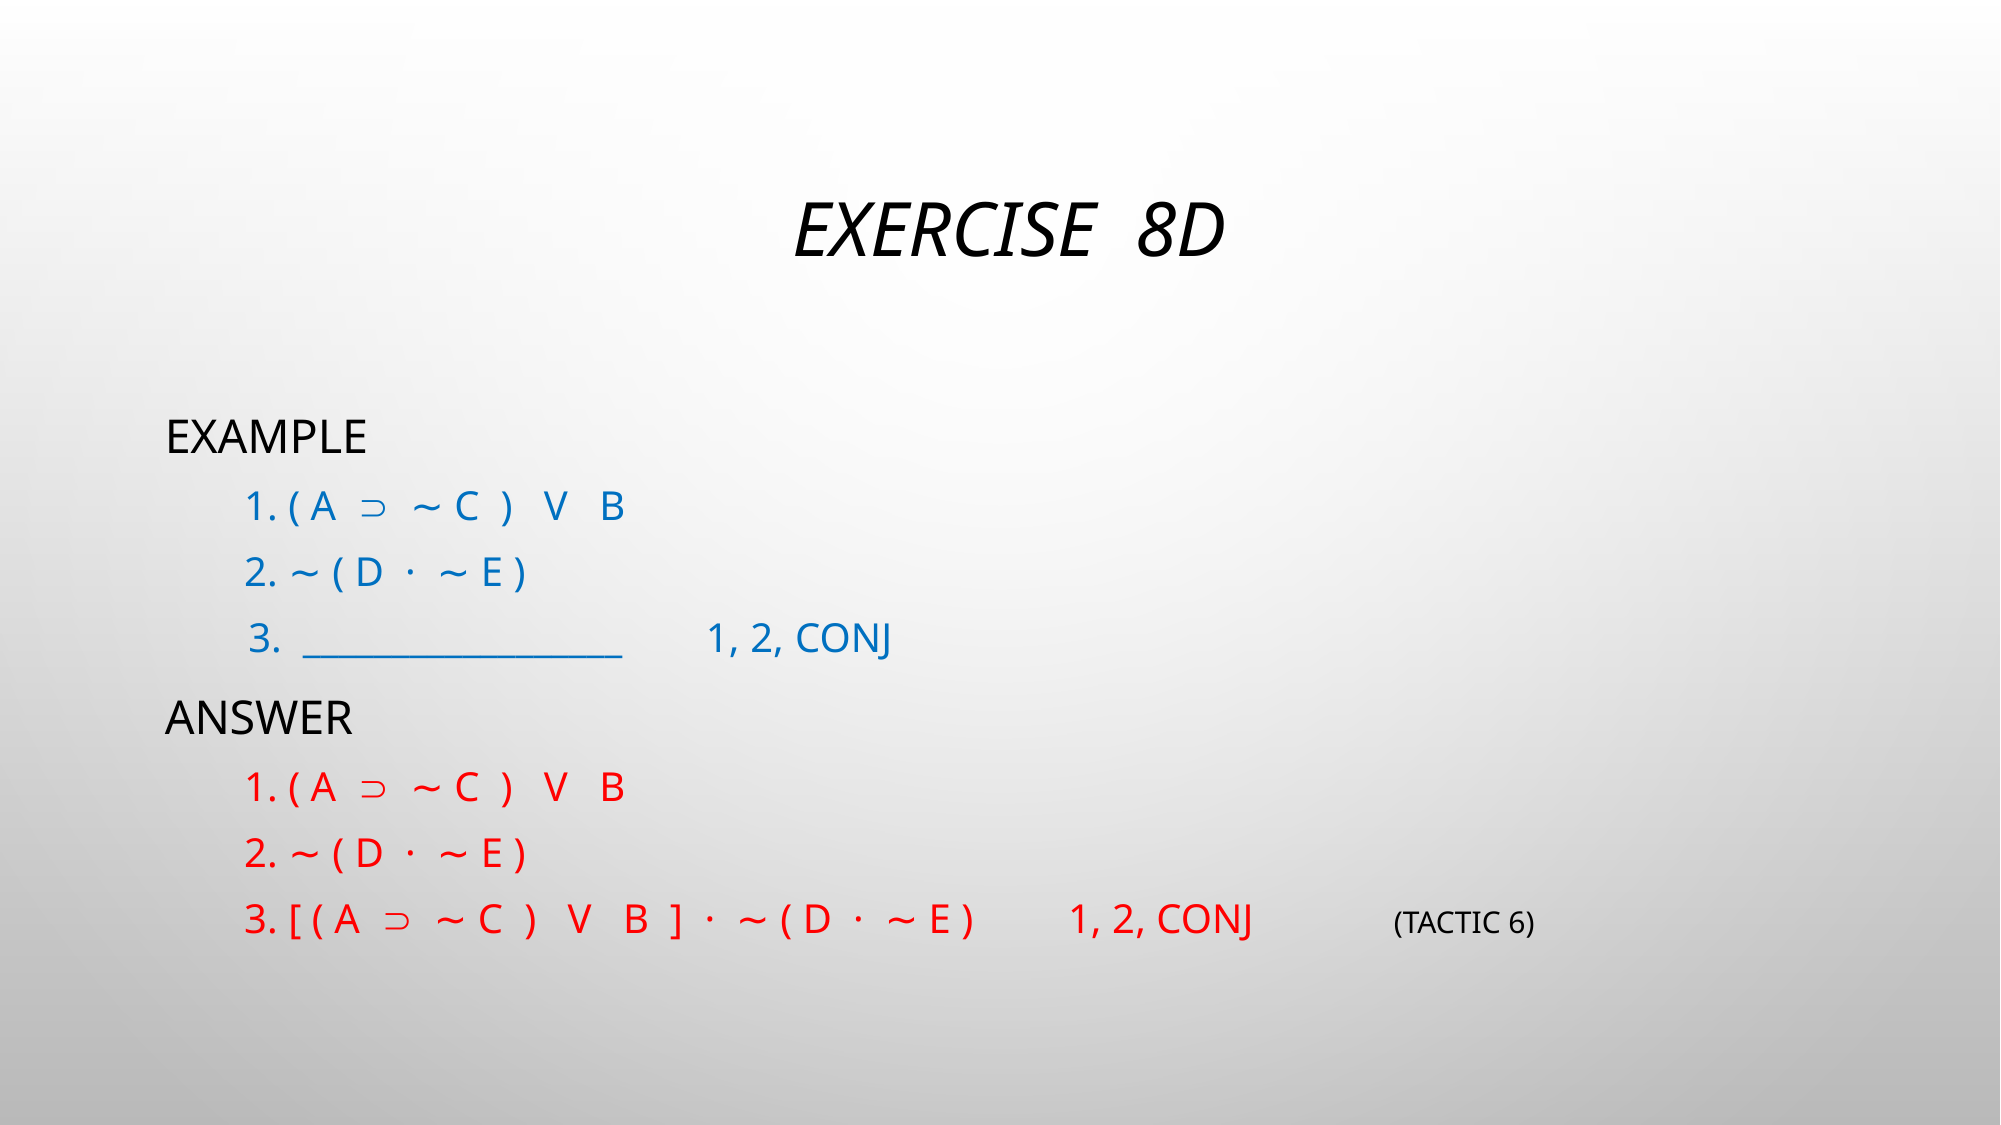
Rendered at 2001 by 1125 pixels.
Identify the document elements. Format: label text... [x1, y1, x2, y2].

picture [0, 0, 2000, 1125]
list Example 1. ( A  ∼ C ) v B 2. ∼ ( D · ∼ E ) 3. __________________ 1, 2, Conj Answer 1. ( A  ∼ C ) v B 2. ∼ ( D · ∼ E ) 3. [ ( A  ∼ C ) v B ] · ∼ ( D · ∼ E ) 1, 2, Conj (Tactic 6) [149, 388, 1851, 950]
title Exercise 8D [149, 101, 1851, 364]
